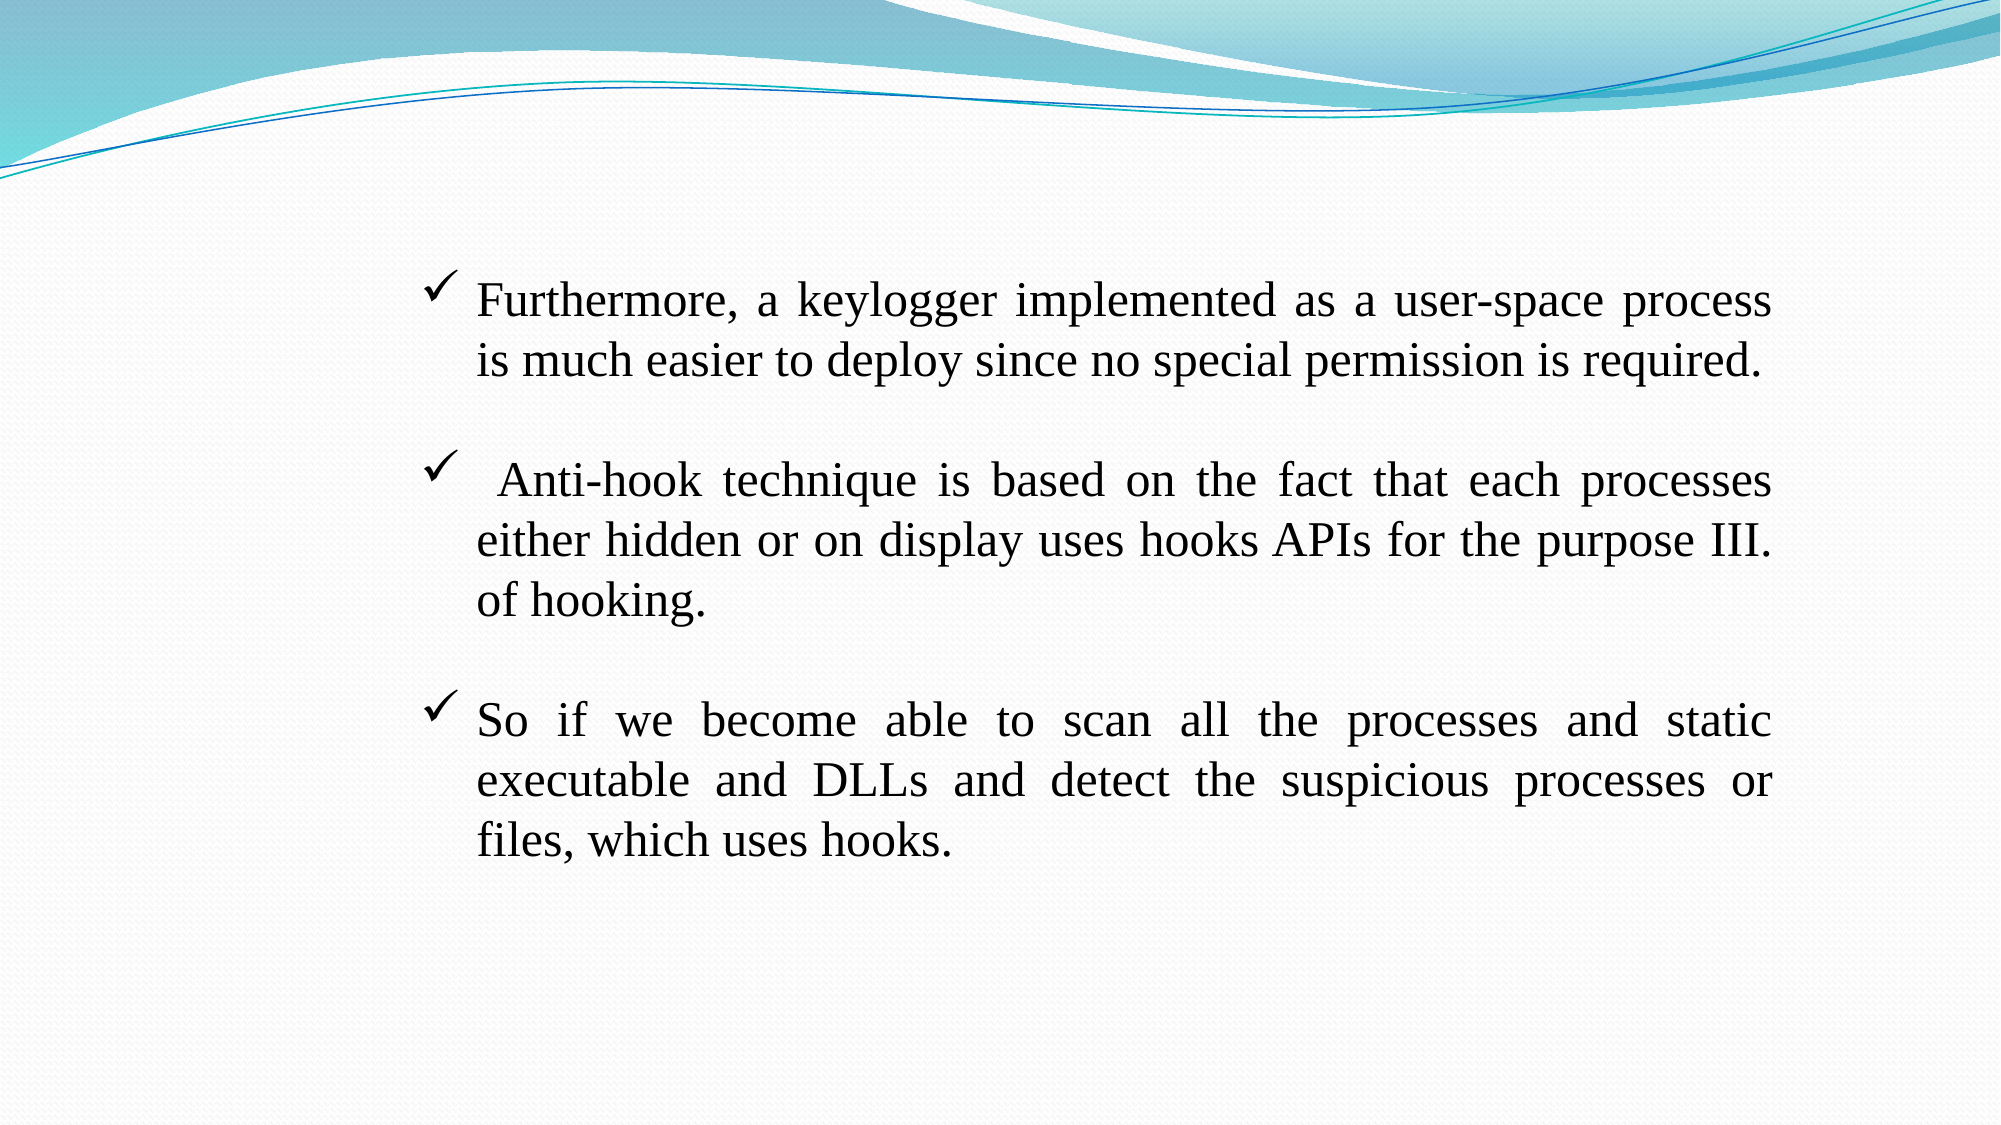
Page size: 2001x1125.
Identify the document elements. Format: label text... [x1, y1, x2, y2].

text_box Furthermore, a keylogger implemented as a user-space process is much easier to deploy since no special permission is required. Anti-hook technique is based on the fact that each processes either hidden or on display uses hooks APIs for the purpose III. of hooking. So if we become able to scan all the processes and static executable and DLLs and detect the suspicious processes or files, which uses hooks. [405, 259, 1789, 875]
